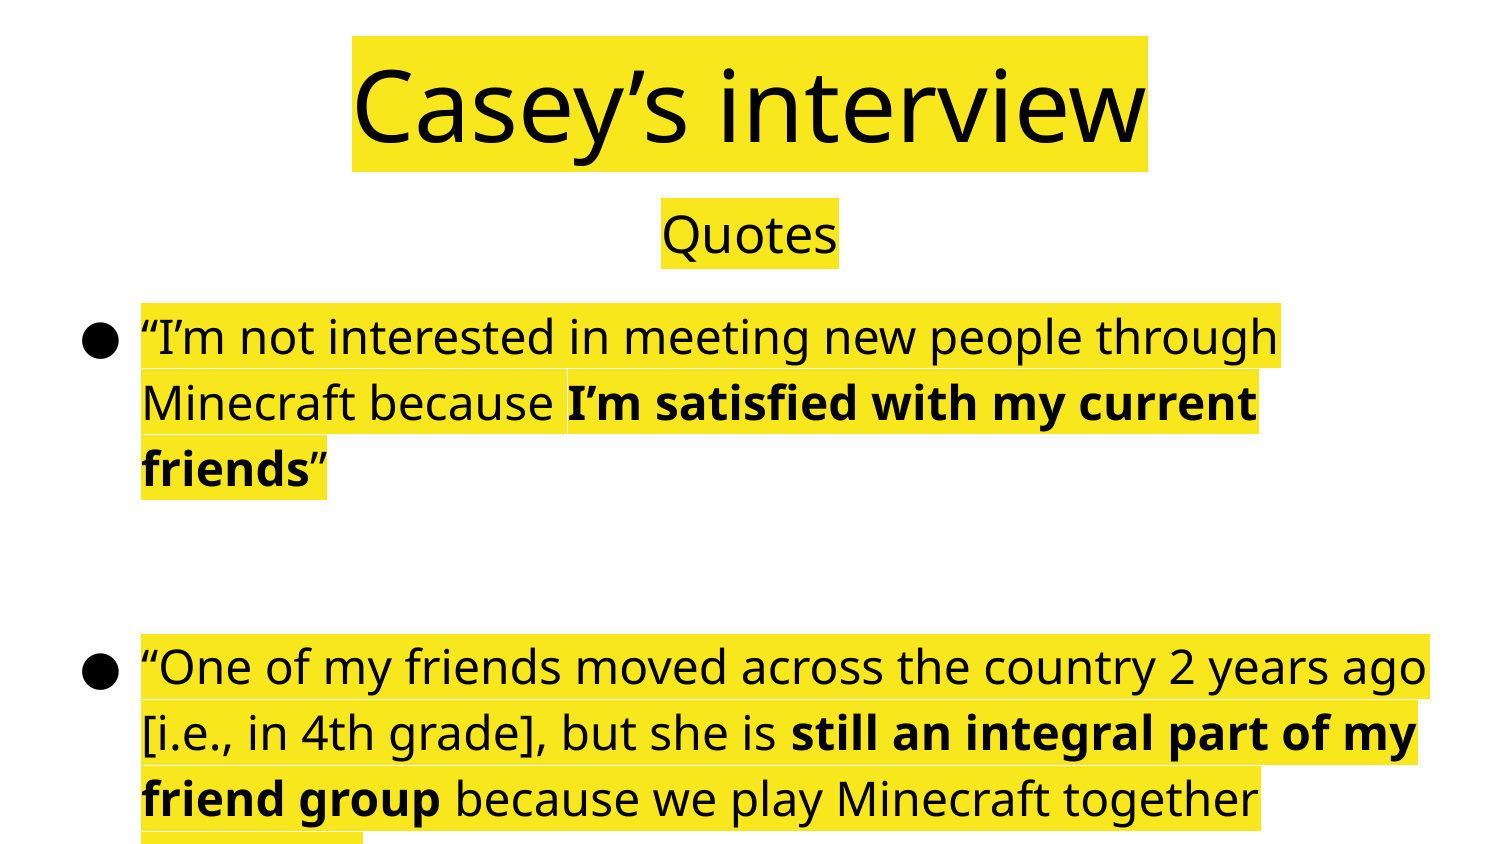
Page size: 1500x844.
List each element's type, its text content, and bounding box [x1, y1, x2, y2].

list Quotes “I’m not interested in meeting new people through Minecraft because I’m satisfied with my current friends” “One of my friends moved across the country 2 years ago [i.e., in 4th grade], but she is still an integral part of my friend group because we play Minecraft together everyday” [51, 177, 1449, 811]
title Casey’s interview [51, 0, 1449, 177]
